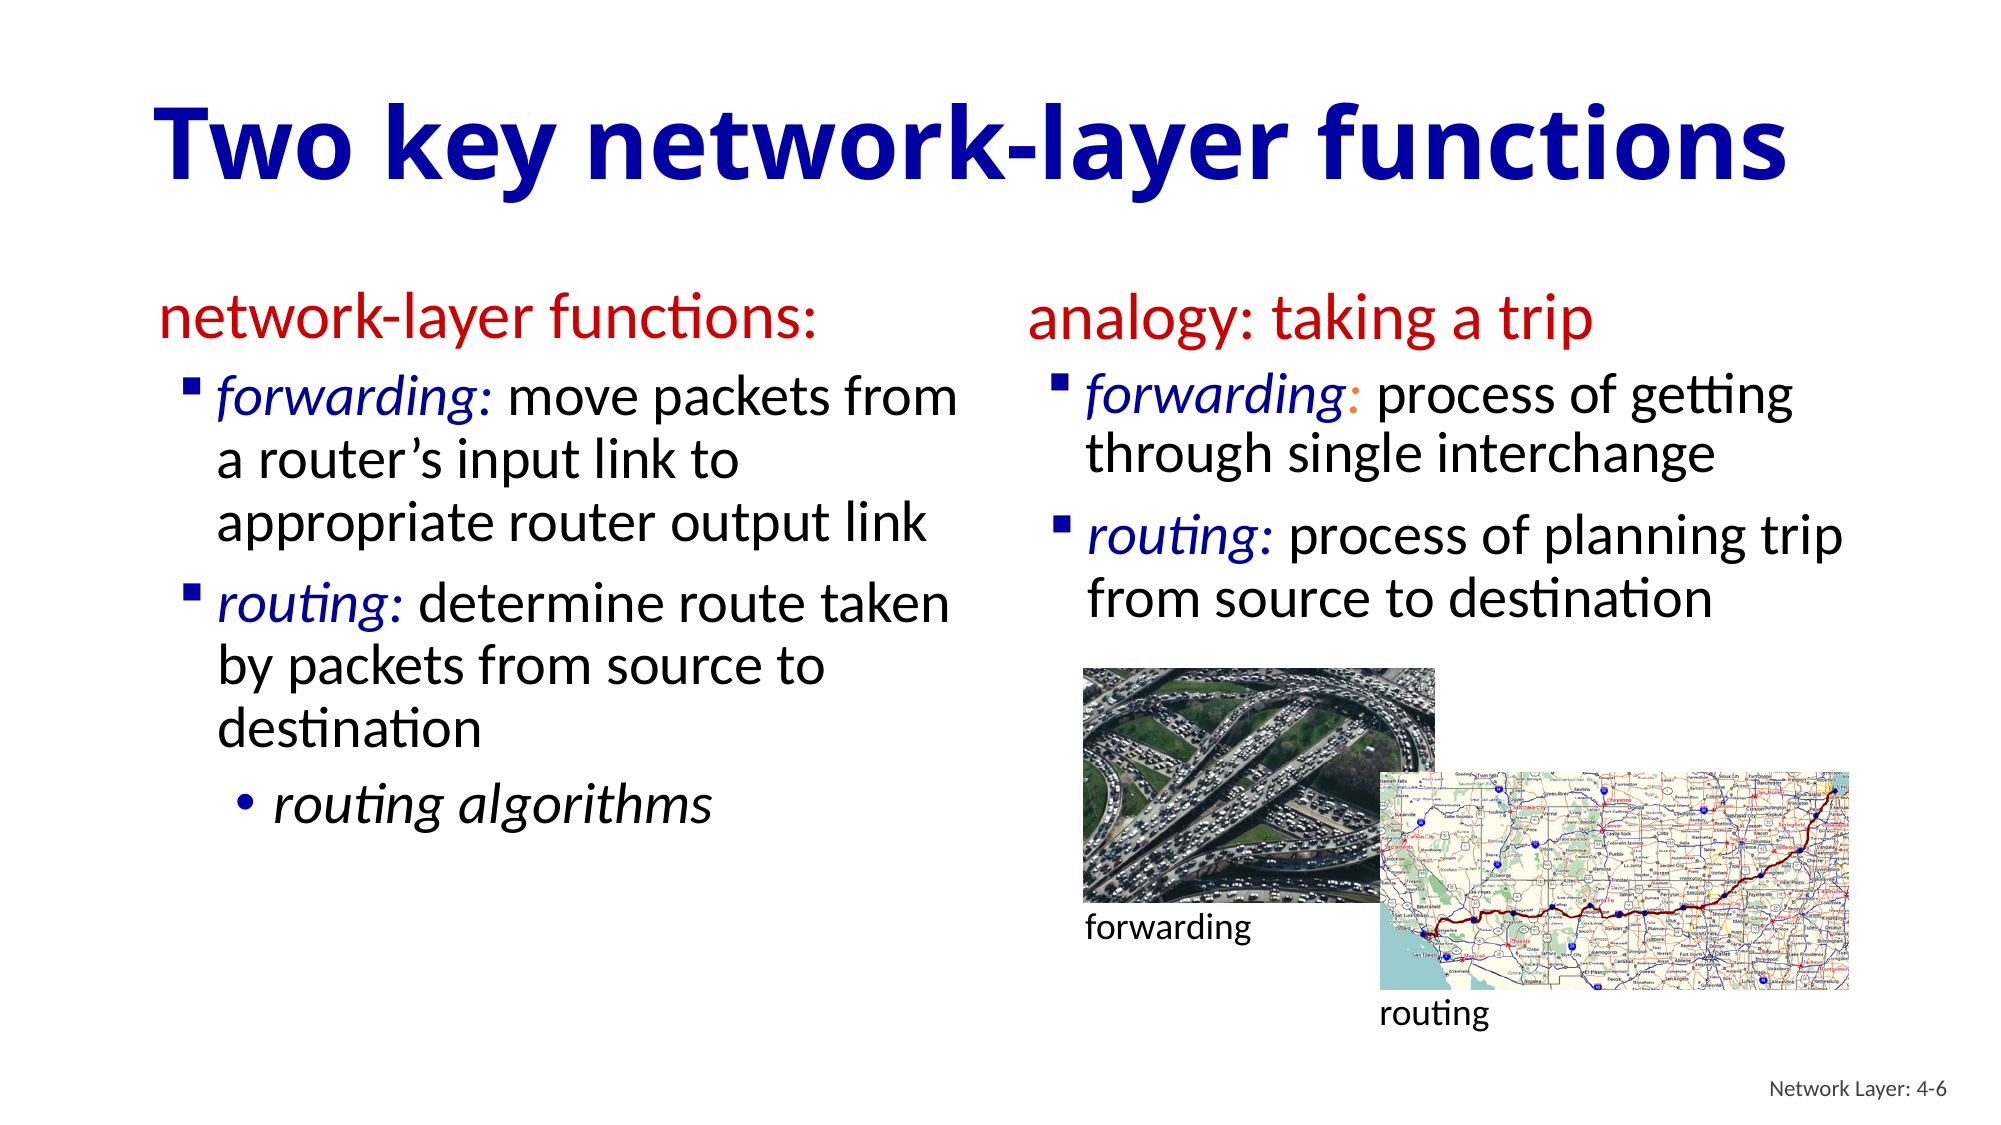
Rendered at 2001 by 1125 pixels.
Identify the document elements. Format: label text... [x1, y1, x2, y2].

list analogy: taking a trip forwarding: process of getting through single interchange [1012, 277, 1863, 992]
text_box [1363, 771, 1849, 1042]
slide_number Network Layer: 4-6 [1512, 1056, 1963, 1117]
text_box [1069, 668, 1435, 955]
text_box routing: process of planning trip from source to destination [1014, 496, 1865, 641]
text_box routing: determine route taken by packets from source to destination routing algorithms [144, 564, 995, 870]
title Two key network-layer functions [137, 74, 1863, 221]
list network-layer functions: forwarding: move packets from a router’s input link to appropriate router output link [144, 273, 994, 564]
